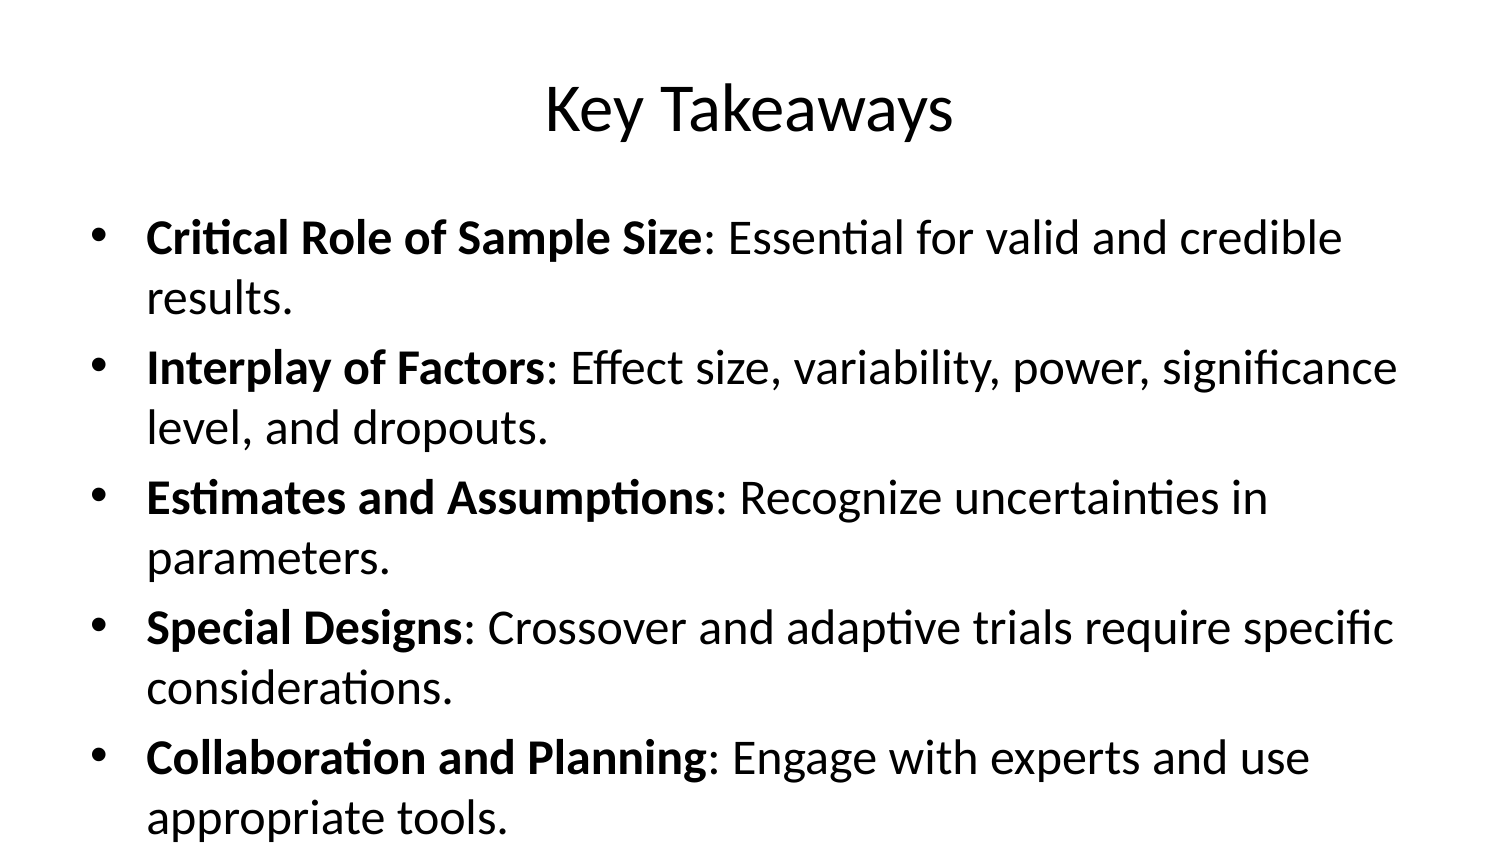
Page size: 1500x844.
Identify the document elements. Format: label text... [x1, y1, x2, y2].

title Key Takeaways [75, 33, 1425, 175]
list Critical Role of Sample Size: Essential for valid and credible results. Interplay of Factors: Effect size, variability, power, significance level, and dropouts. Estimates and Assumptions: Recognize uncertainties in parameters. Special Designs: Crossover and adaptive trials require specific considerations. Collaboration and Planning: Engage with experts and use appropriate tools. [75, 196, 1425, 754]
